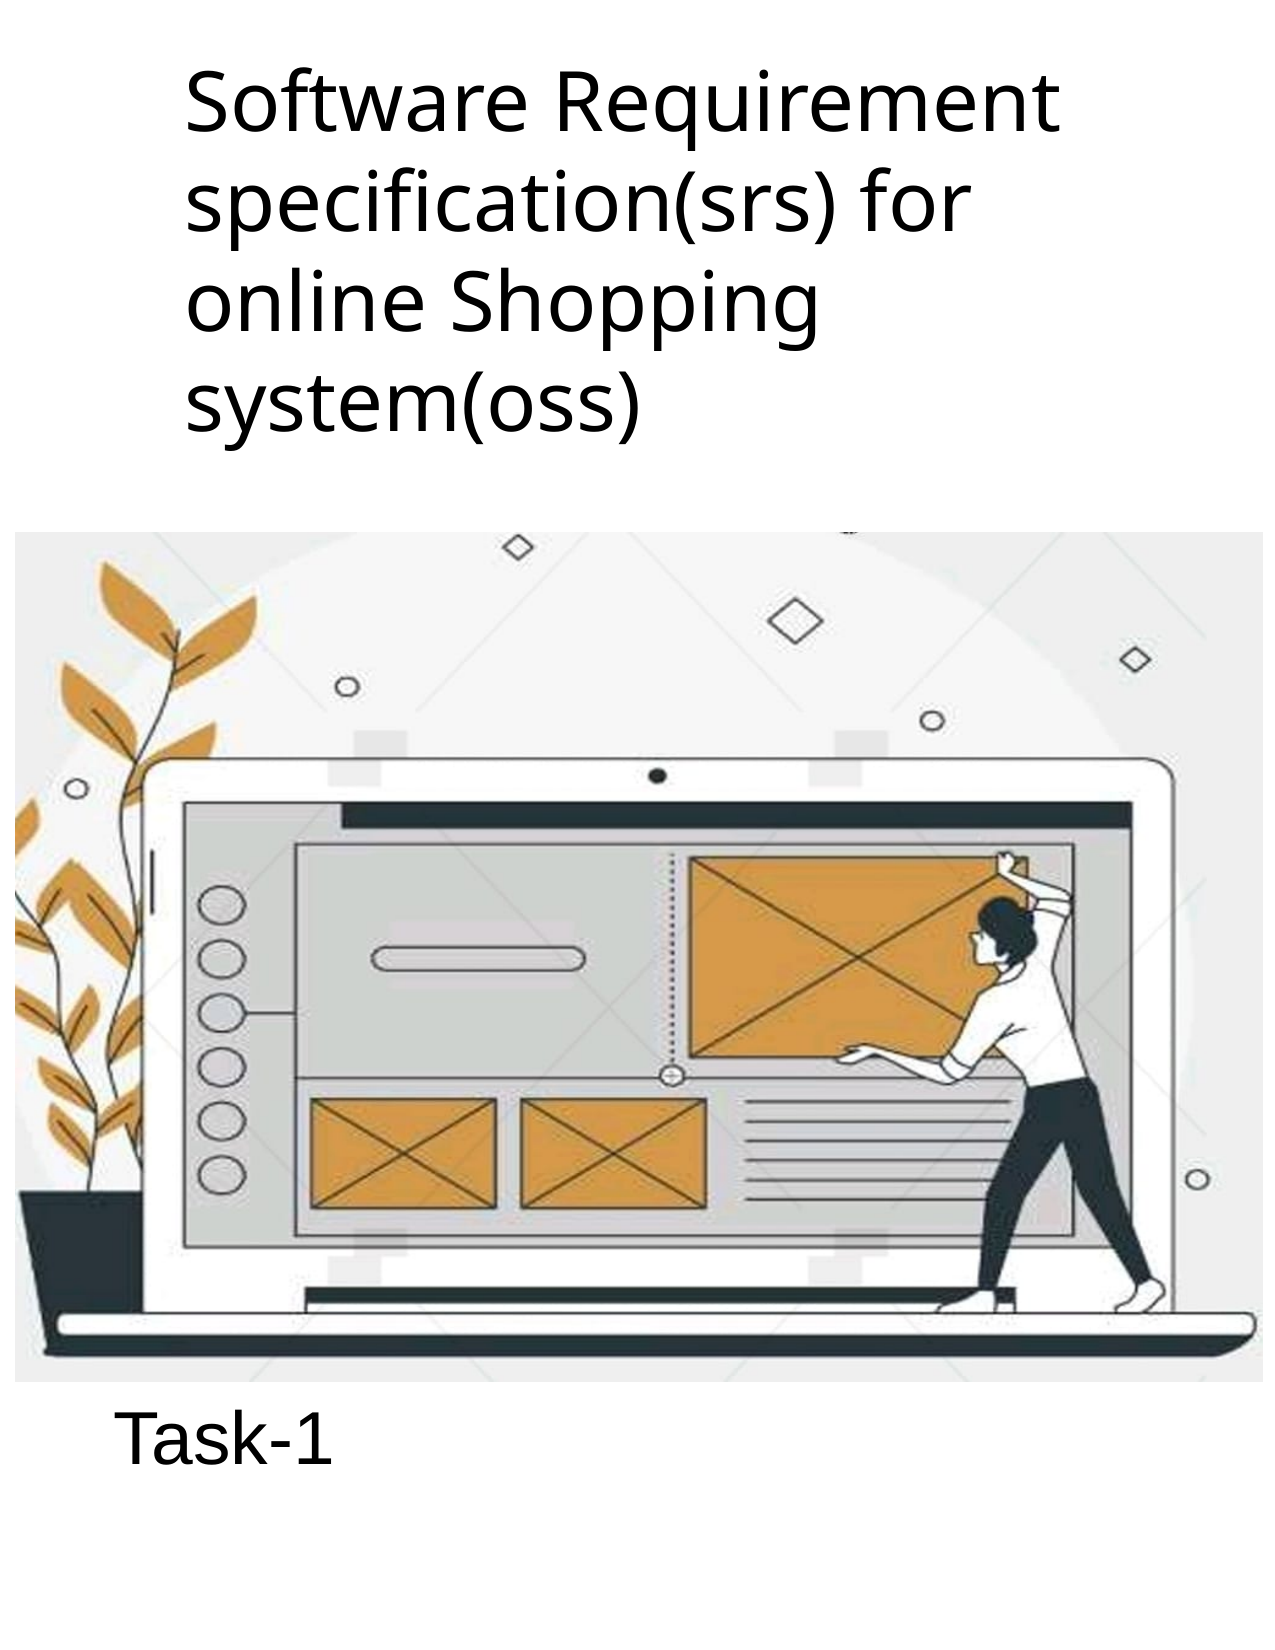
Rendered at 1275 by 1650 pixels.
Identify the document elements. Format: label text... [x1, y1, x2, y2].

picture [14, 532, 1263, 1383]
text_box Task-1 [99, 1390, 416, 1557]
title Software Requirement specification(srs) for online Shopping system(oss) [184, 48, 1160, 531]
